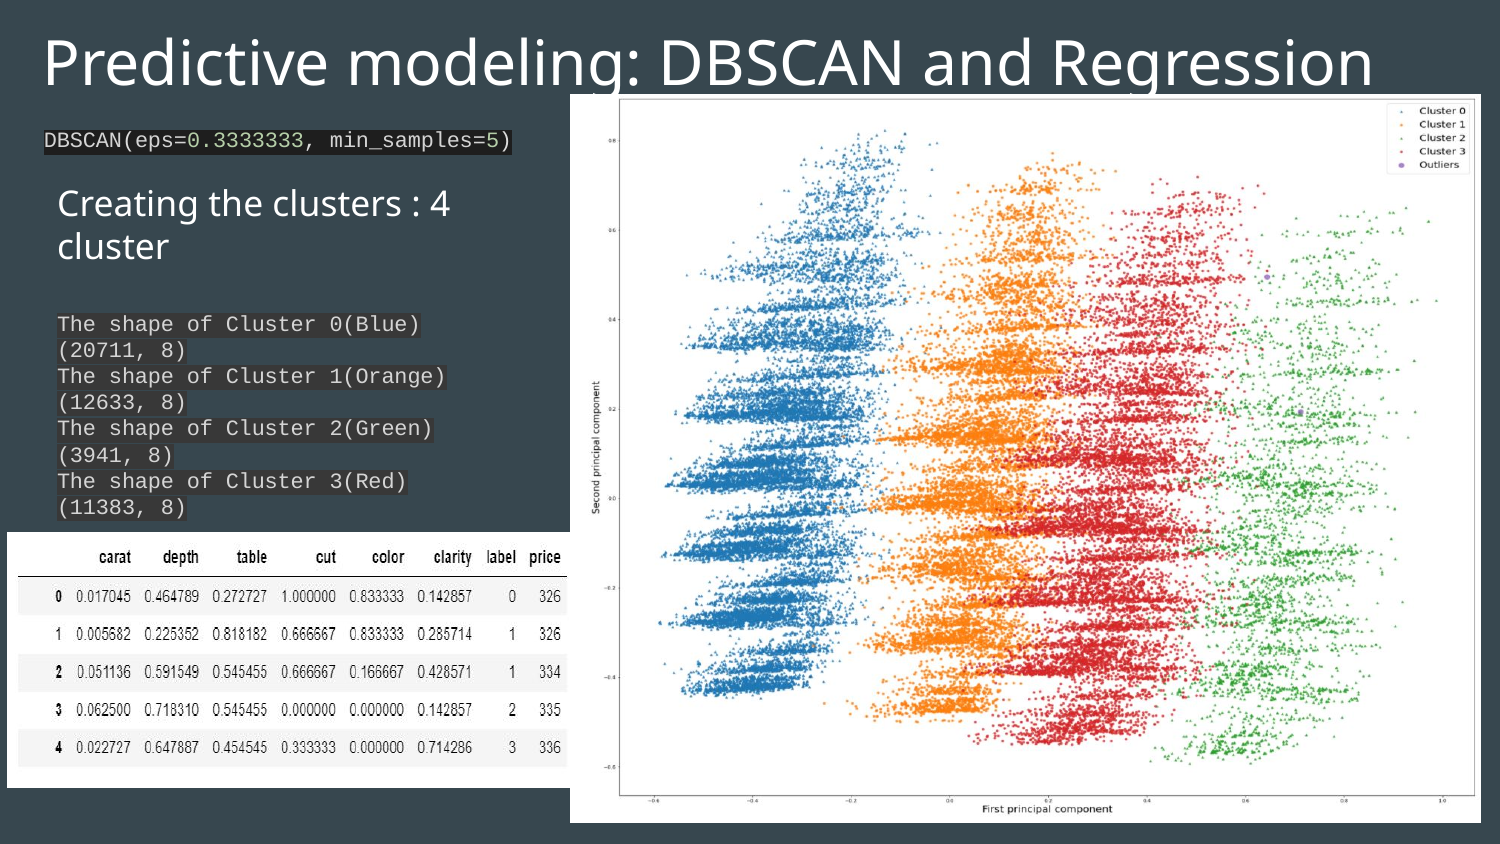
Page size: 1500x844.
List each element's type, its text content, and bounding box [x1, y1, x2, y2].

picture [7, 93, 1481, 823]
text_box DBSCAN(eps=0.3333333, min_samples=5) [28, 101, 565, 203]
title Predictive modeling: DBSCAN and Regression [27, 8, 1426, 102]
text_box Creating the clusters : 4 cluster The shape of Cluster 0(Blue) (20711, 8) The shape of Cluster 1(Orange) (12633, 8) The shape of Cluster 2(Green) (3941, 8) The shape of Cluster 3(Red) (11383, 8) [42, 203, 481, 531]
